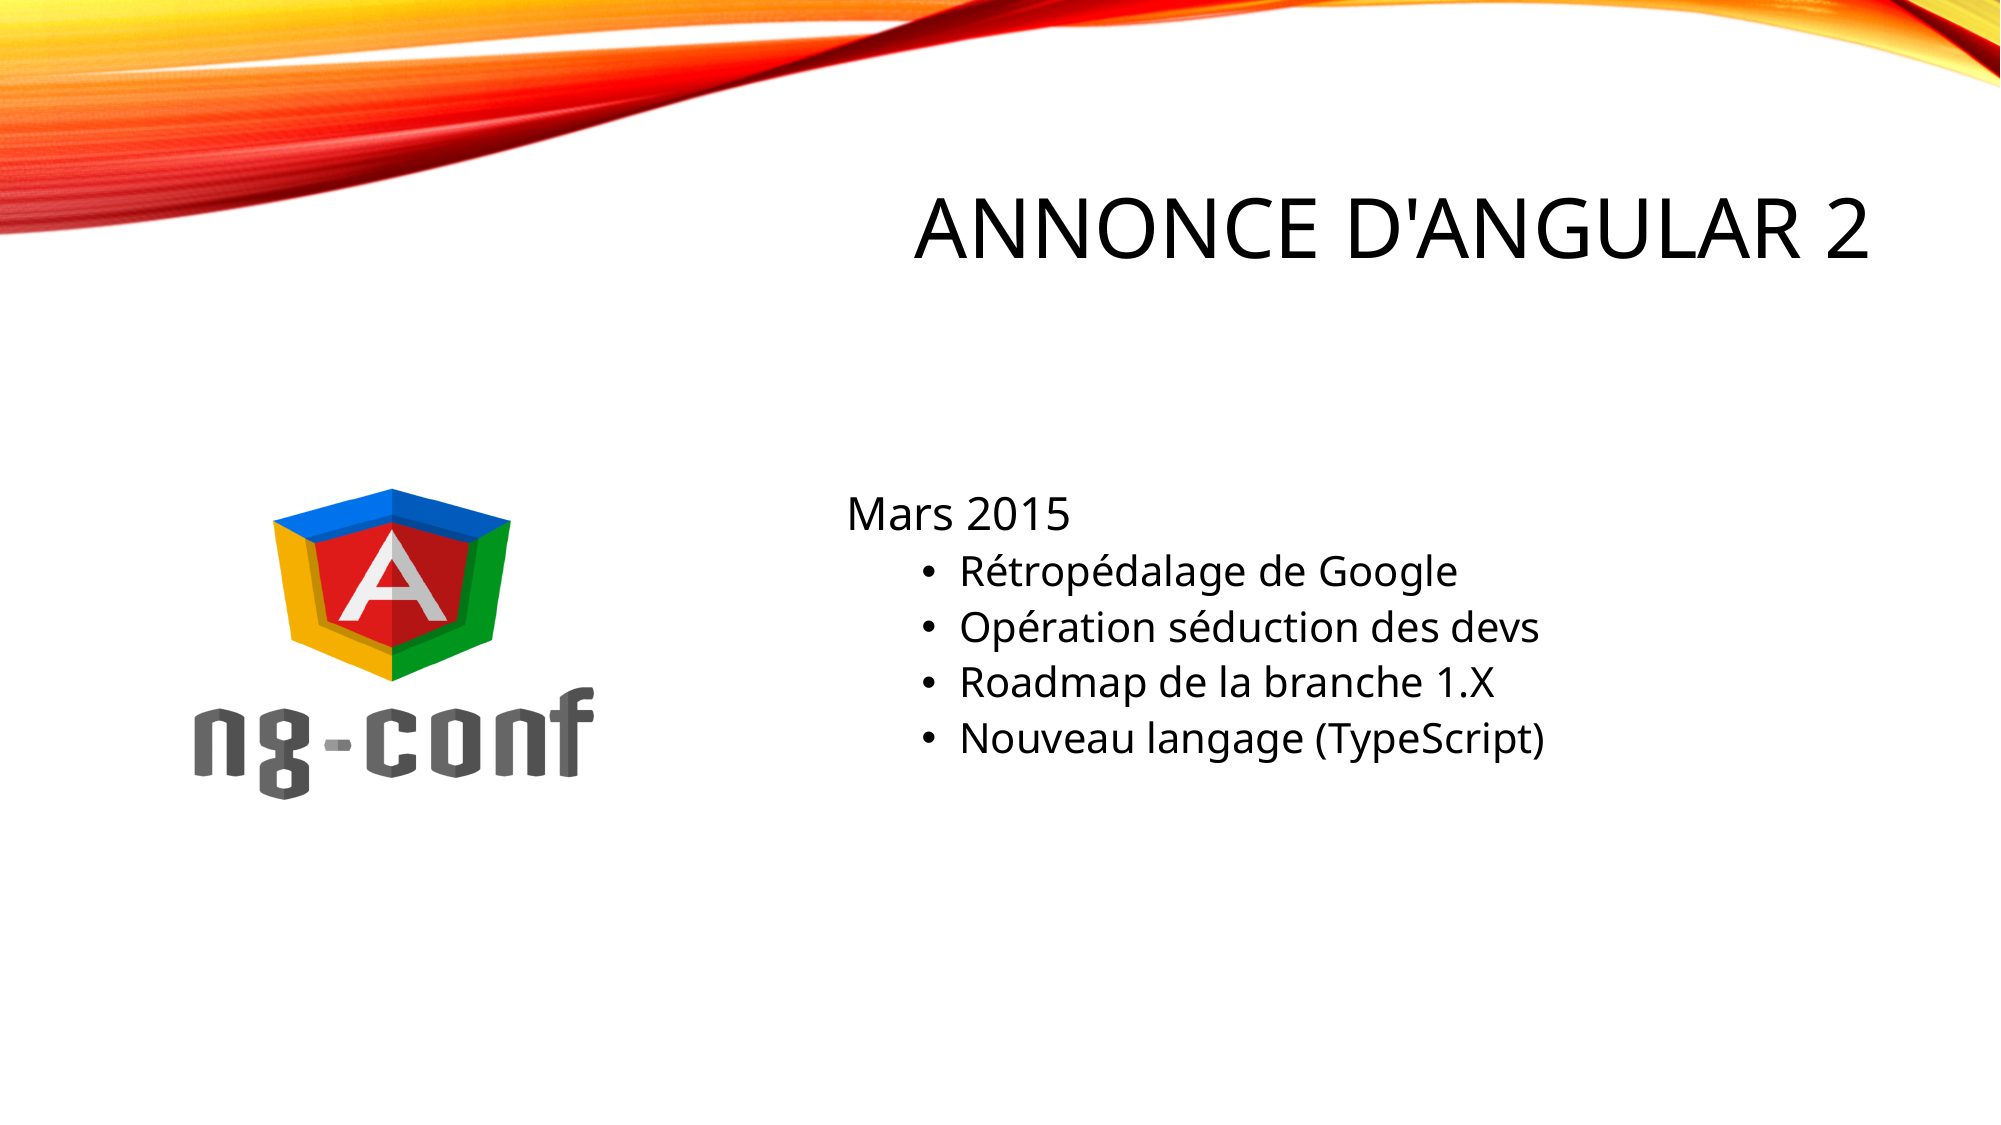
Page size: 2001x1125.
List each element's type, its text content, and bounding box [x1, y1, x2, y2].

list Mars 2015 Rétropédalage de Google Opération séduction des devs Roadmap de la branche 1.X Nouveau langage (TypeScript) [831, 337, 1827, 998]
picture [75, 397, 714, 891]
picture [0, 0, 2000, 237]
title Annonce d'Angular 2 [474, 125, 1888, 338]
